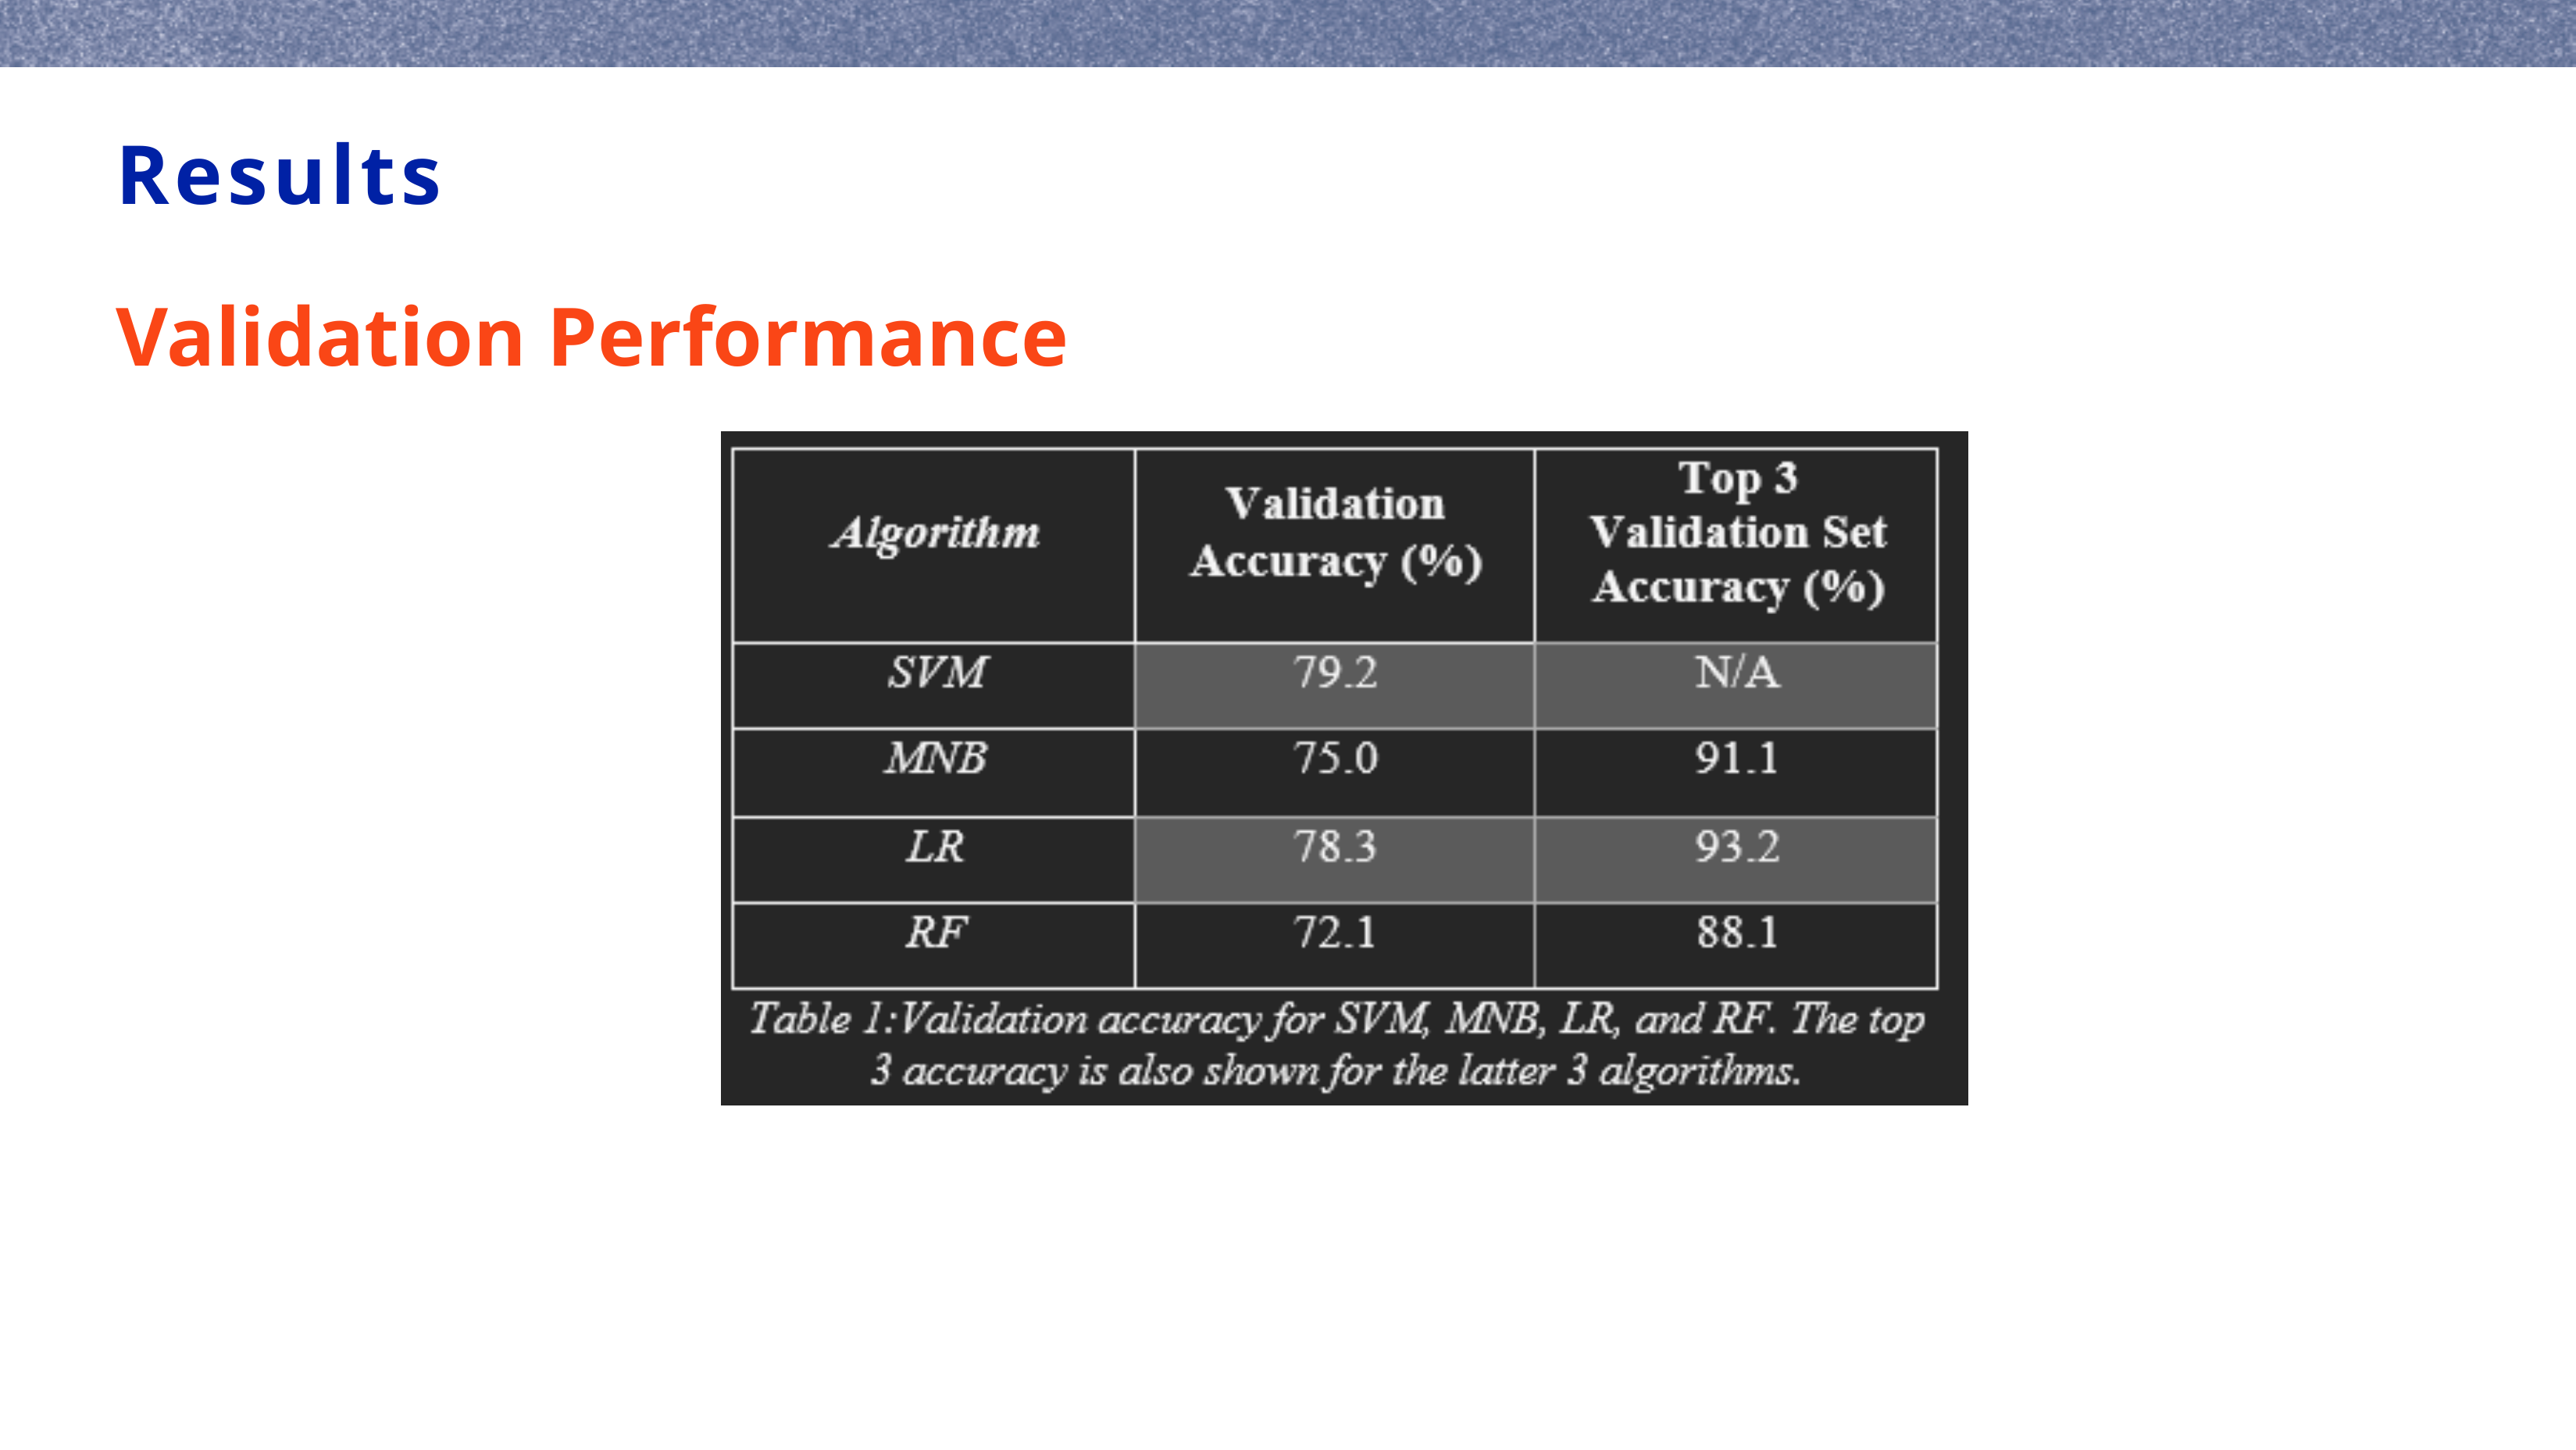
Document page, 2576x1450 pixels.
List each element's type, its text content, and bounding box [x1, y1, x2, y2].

list Results [116, 123, 1132, 222]
picture [721, 431, 1969, 1105]
picture [0, 0, 2576, 67]
list Validation Performance [116, 284, 1529, 480]
